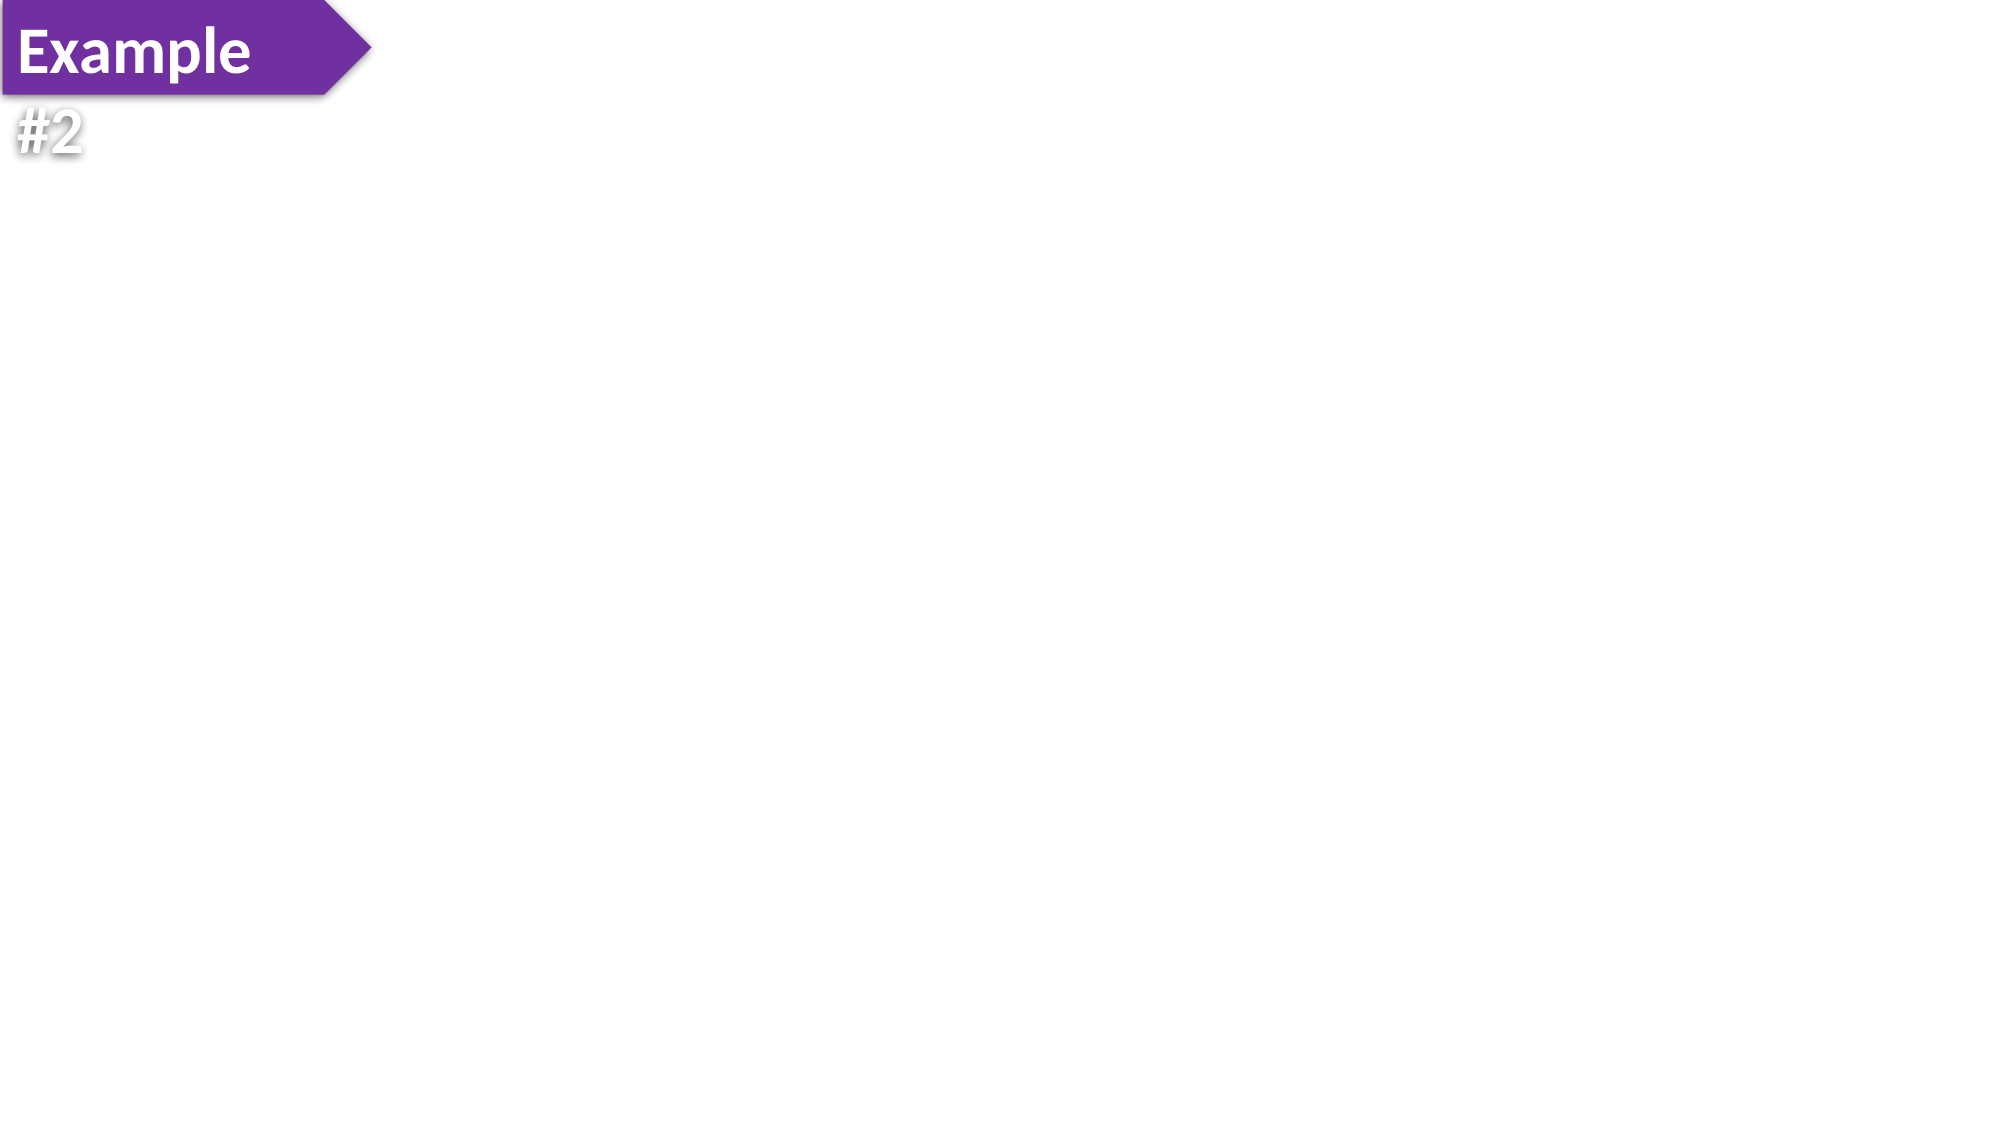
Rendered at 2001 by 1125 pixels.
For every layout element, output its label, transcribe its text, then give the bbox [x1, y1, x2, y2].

text_box Example #2 [2, 0, 372, 95]
